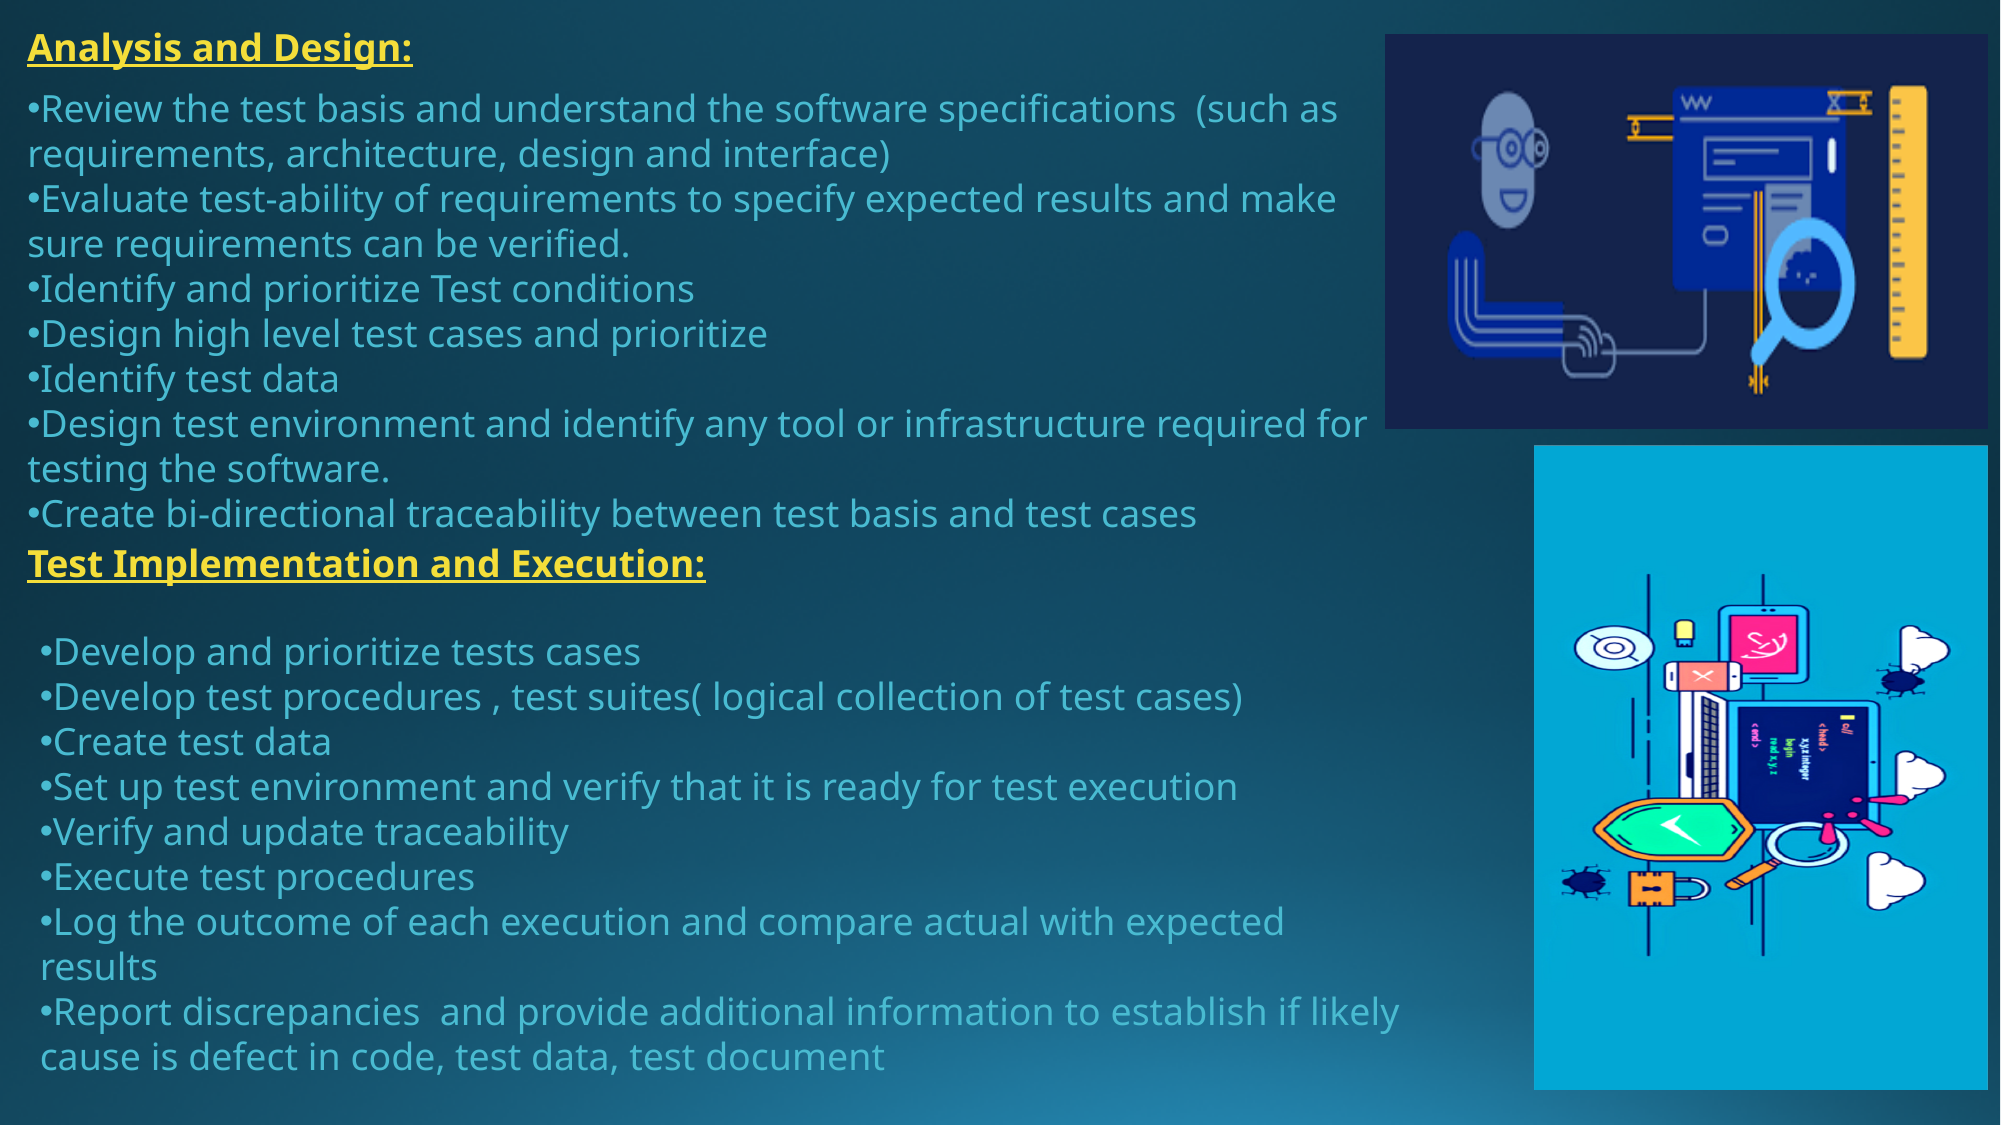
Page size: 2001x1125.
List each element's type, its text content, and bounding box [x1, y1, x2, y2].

picture [0, 0, 2001, 1125]
text_box Test Implementation and Execution: [12, 532, 1013, 592]
text_box Develop and prioritize tests cases Develop test procedures , test suites( logical collection of test cases) Create test data Set up test environment and verify that it is ready for test execution Verify and update traceability Execute test procedures Log the outcome of each execution and compare actual with expected results Report discrepancies and provide additional information to establish if likely cause is defect in code, test data, test document [24, 620, 1427, 1086]
text_box Review the test basis and understand the software specifications (such as requirements, architecture, design and interface) Evaluate test-ability of requirements to specify expected results and make sure requirements can be verified. Identify and prioritize Test conditions Design high level test cases and prioritize Identify test data Design test environment and identify any tool or infrastructure required for testing the software. Create bi-directional traceability between test basis and test cases [12, 77, 1439, 542]
text_box Analysis and Design: [12, 16, 1013, 77]
